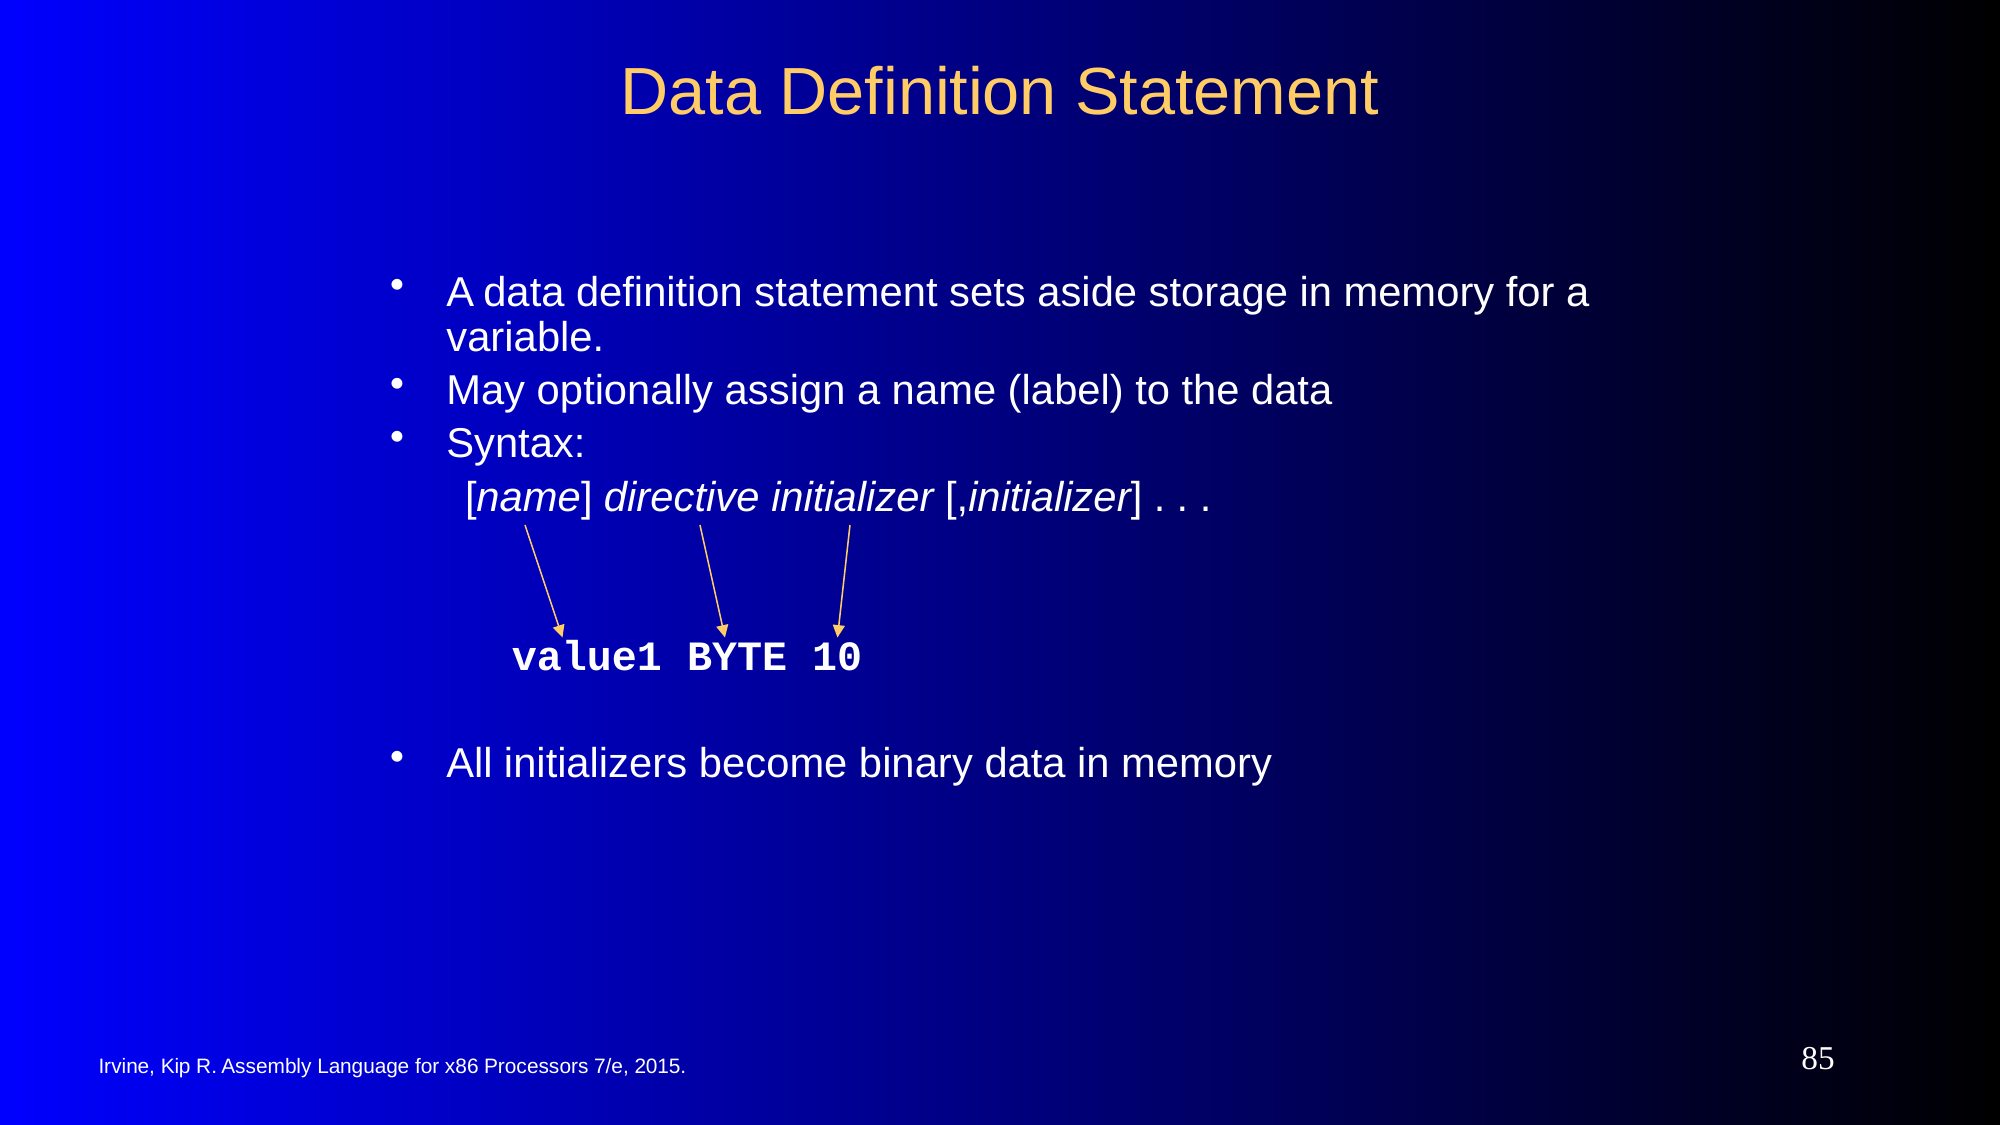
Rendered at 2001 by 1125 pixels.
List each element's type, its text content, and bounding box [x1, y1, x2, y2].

title Data Definition Statement [150, 37, 1850, 138]
footer Irvine, Kip R. Assembly Language for x86 Processors 7/e, 2015. [83, 1040, 1034, 1091]
text_box [832, 524, 851, 638]
text_box [699, 524, 729, 638]
list A data definition statement sets aside storage in memory for a variable. May optionally assign a name (label) to the data Syntax: [name] directive initializer [,initializer] . . . value1 BYTE 10 All initializers become binary data in memory [375, 262, 1650, 800]
text_box [524, 524, 565, 638]
slide_number 85 [1633, 1025, 1850, 1088]
